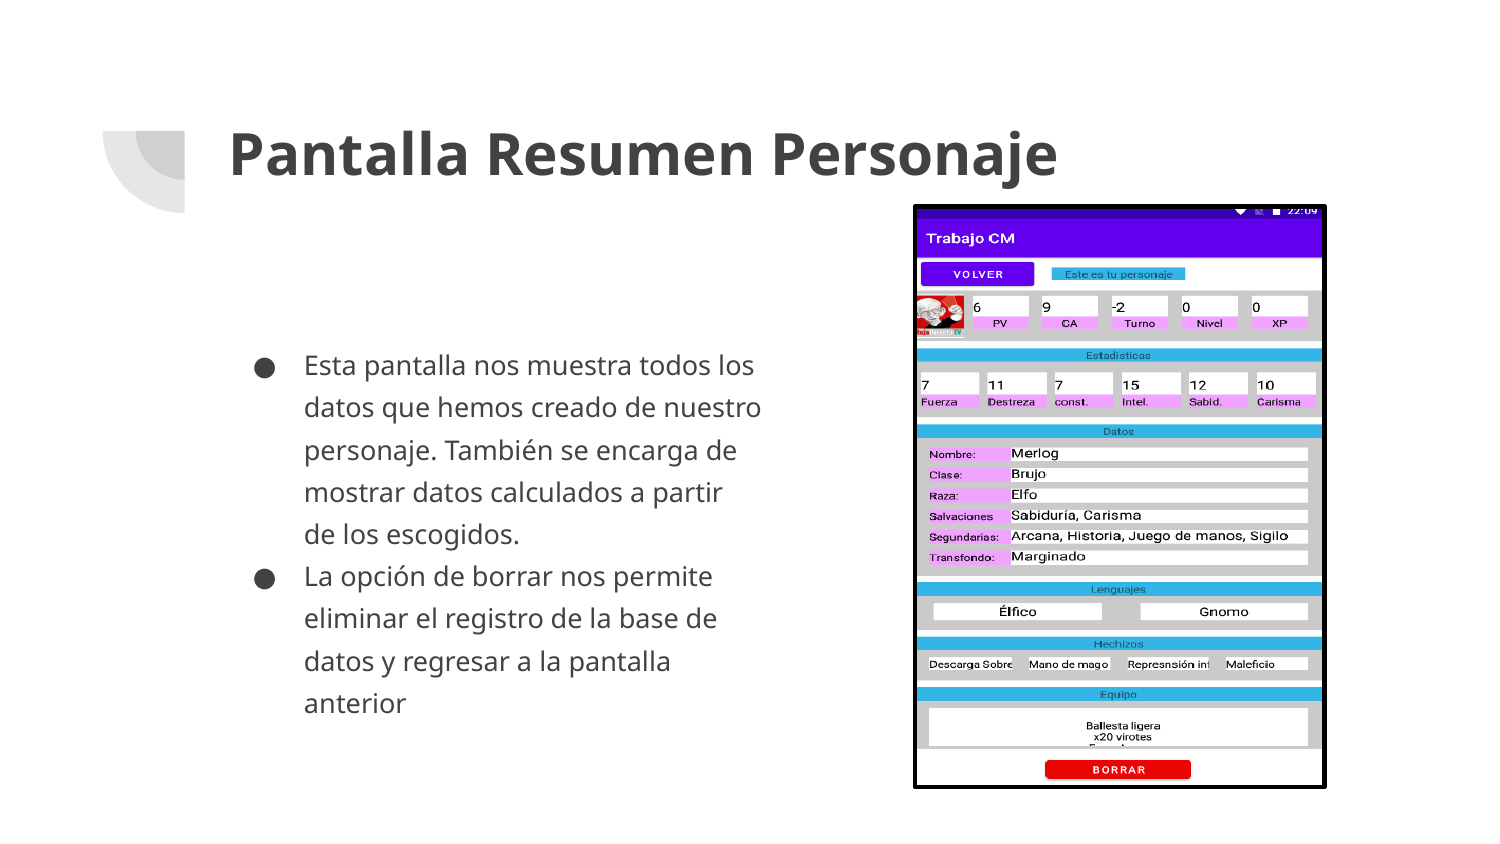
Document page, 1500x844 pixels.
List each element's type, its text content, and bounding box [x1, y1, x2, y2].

title Pantalla Resumen Personaje [213, 98, 1368, 263]
list Esta pantalla nos muestra todos los datos que hemos creado de nuestro personaje. También se encarga de mostrar datos calculados a partir de los escogidos. La opción de borrar nos permite eliminar el registro de la base de datos y regresar a la pantalla anterior [213, 326, 777, 744]
picture [917, 208, 1323, 785]
